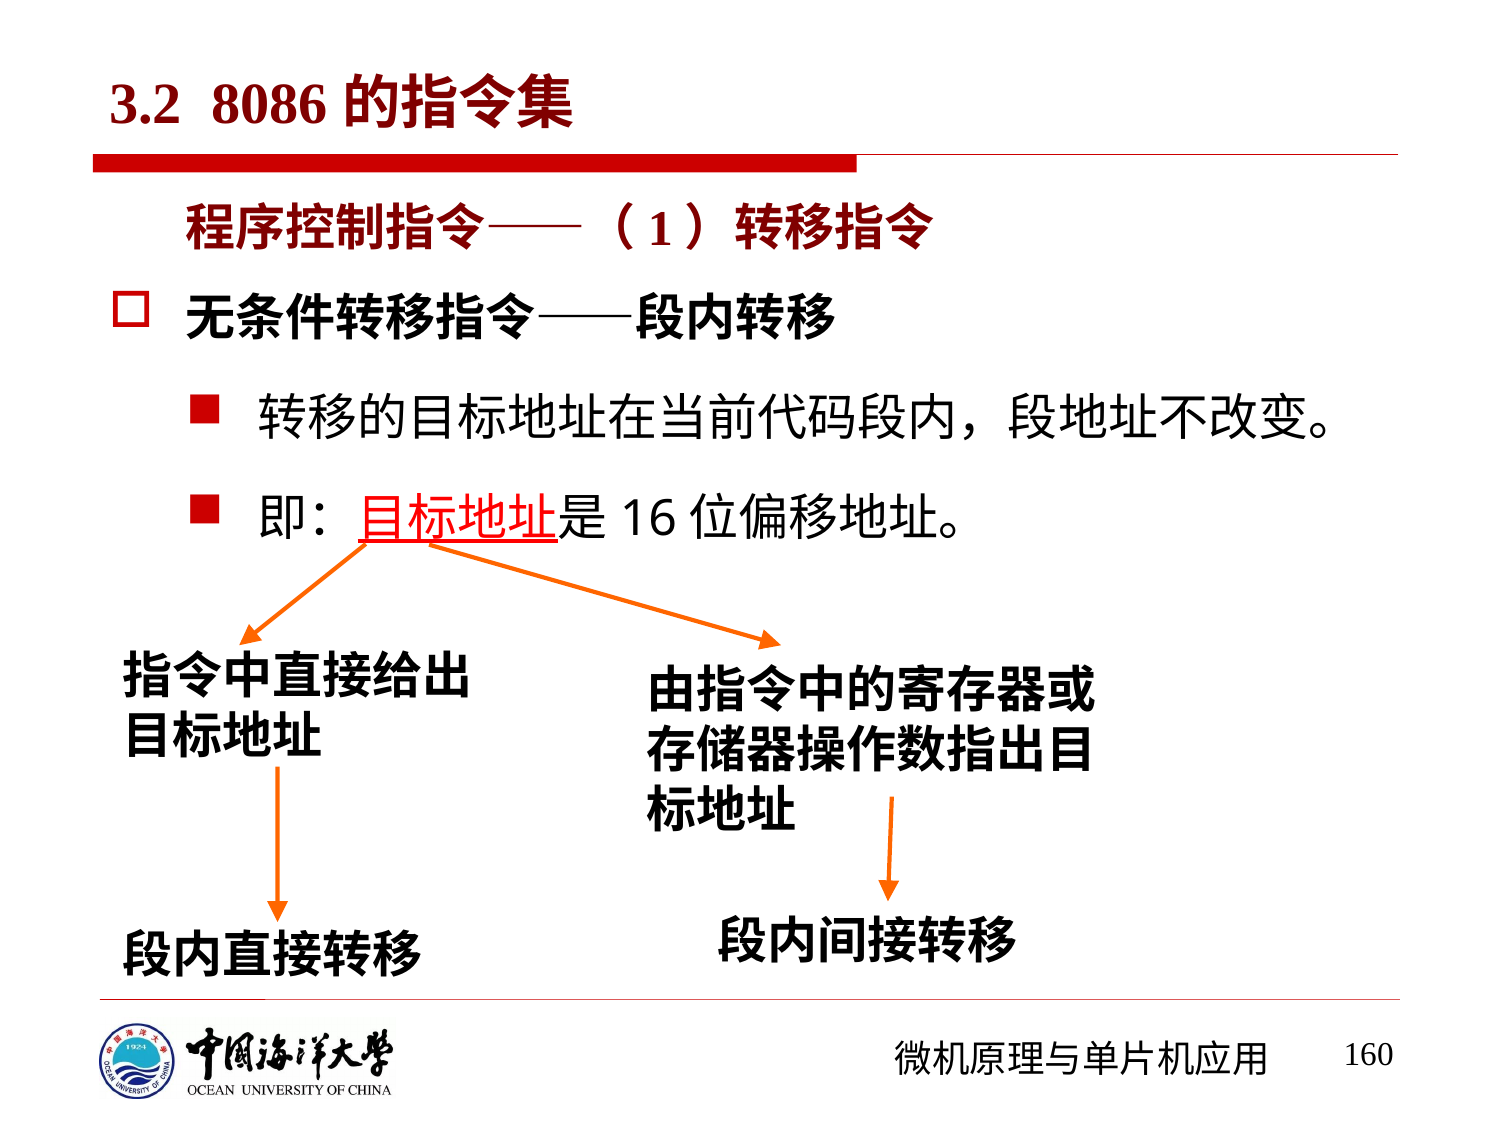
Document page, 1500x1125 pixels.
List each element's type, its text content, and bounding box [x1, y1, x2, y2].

text_box 指令中直接给出目标地址 [107, 636, 496, 771]
picture [99, 1017, 396, 1099]
text_box 由指令中的寄存器或存储器操作数指出目标地址 [631, 650, 1145, 846]
text_box [239, 545, 365, 646]
slide_number 160 [1328, 1024, 1448, 1103]
list 程序控制指令——（1）转移指令 无条件转移指令——段内转移 转移的目标地址在当前代码段内，段地址不改变。 即：目标地址是16位偏移地址。 [93, 172, 1407, 1000]
text_box 段内直接转移 [107, 914, 496, 990]
text_box [878, 798, 900, 902]
text_box [267, 768, 288, 922]
text_box 段内间接转移 [702, 901, 1091, 976]
text_box [431, 545, 782, 650]
title 3.2 8086的指令集 [94, 30, 1407, 143]
